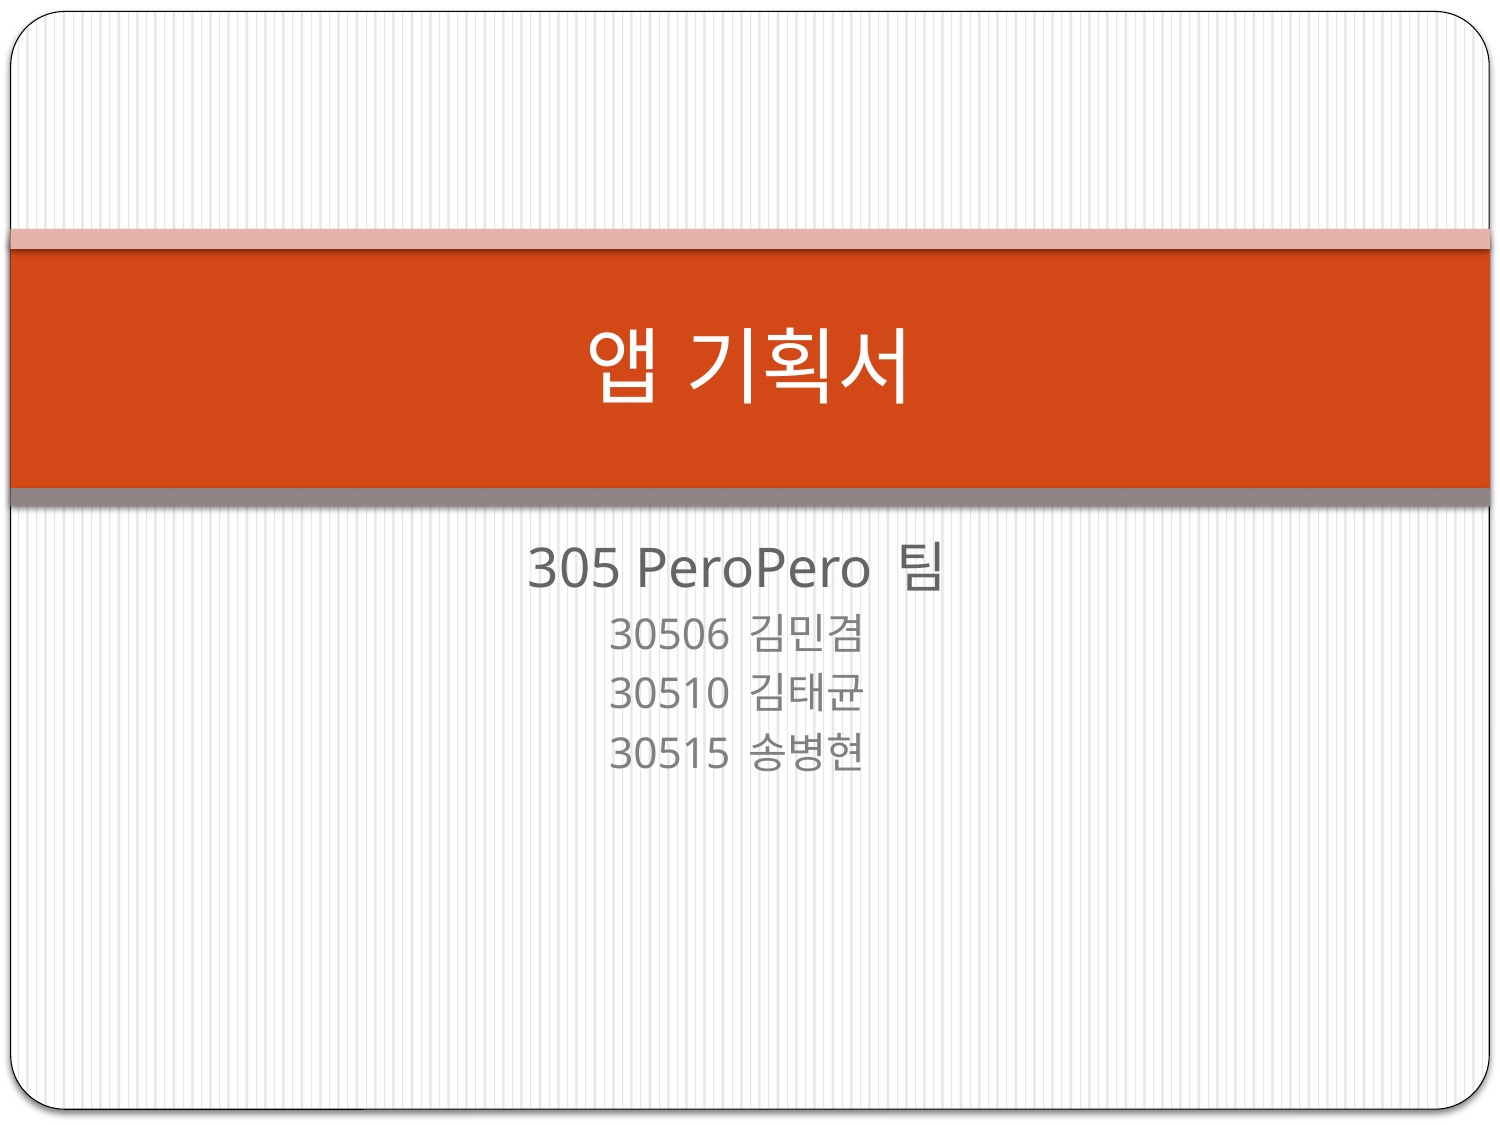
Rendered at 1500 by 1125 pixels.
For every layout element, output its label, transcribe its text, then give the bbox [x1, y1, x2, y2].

subtitle 305 PeroPero 팀 30506 김민겸 30510 김태균 30515 송병현 [212, 525, 1263, 788]
title 앱 기획서 [75, 247, 1425, 489]
